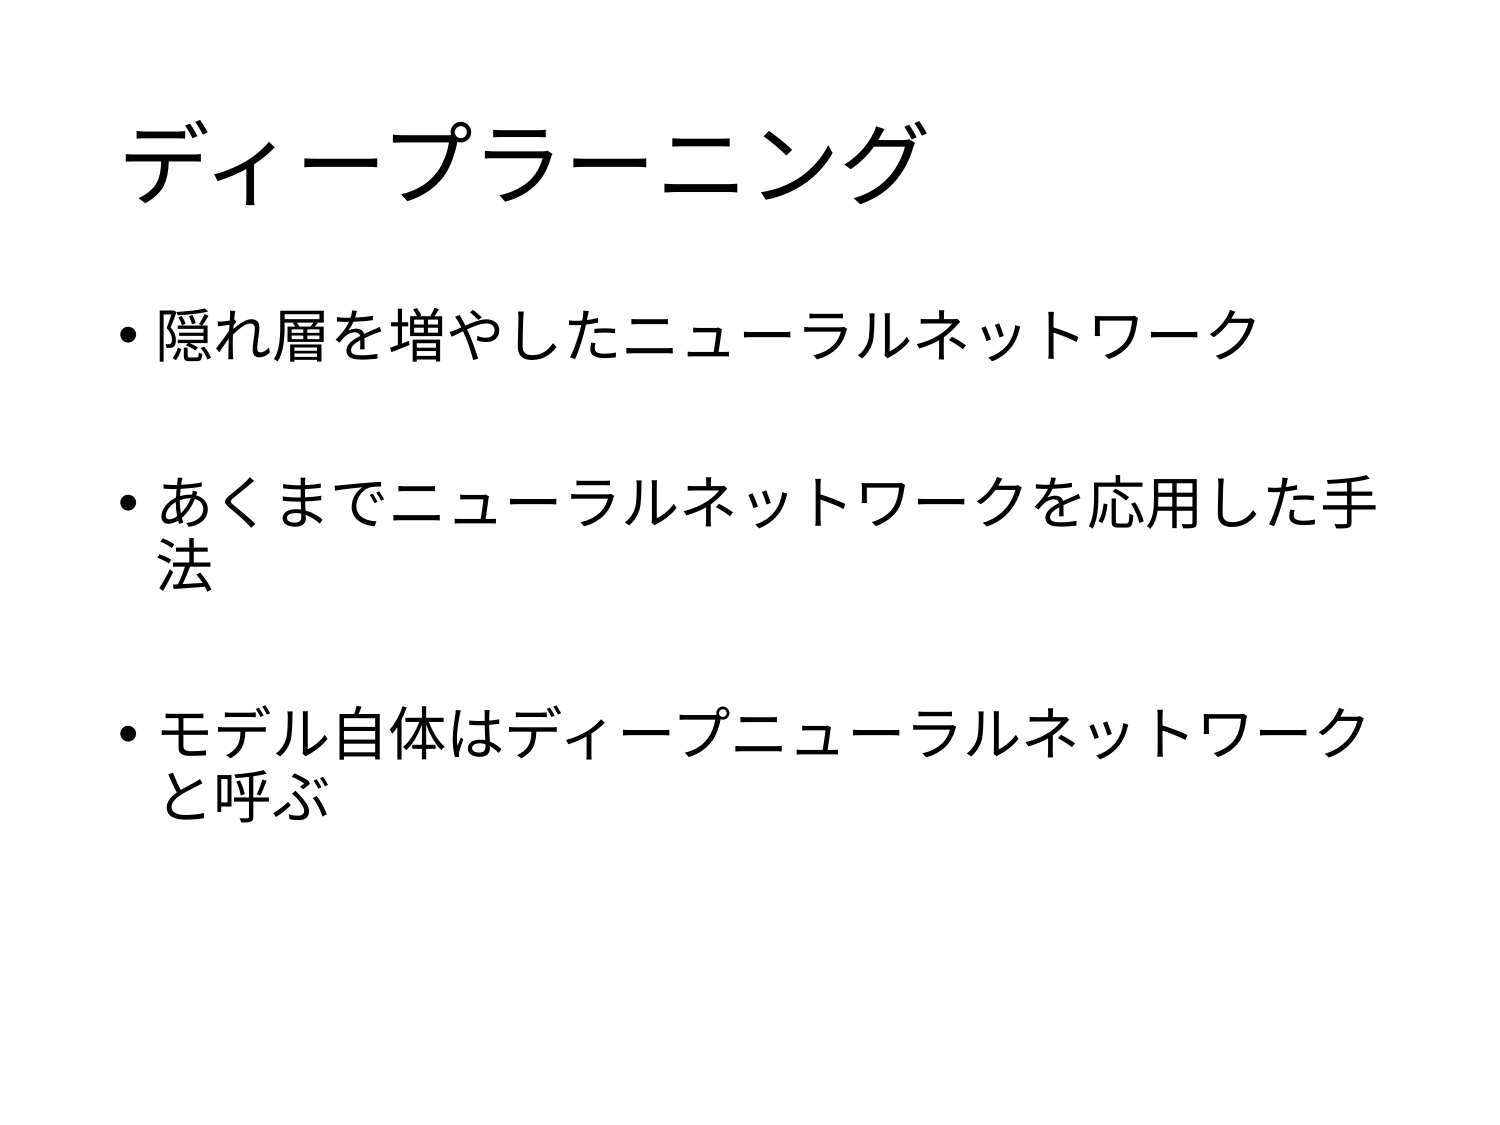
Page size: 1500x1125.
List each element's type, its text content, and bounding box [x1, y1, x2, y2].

list 隠れ層を増やしたニューラルネットワーク あくまでニューラルネットワークを応用した手法 モデル自体はディープニューラルネットワークと呼ぶ [103, 299, 1397, 1014]
title ディープラーニング [103, 59, 1397, 278]
